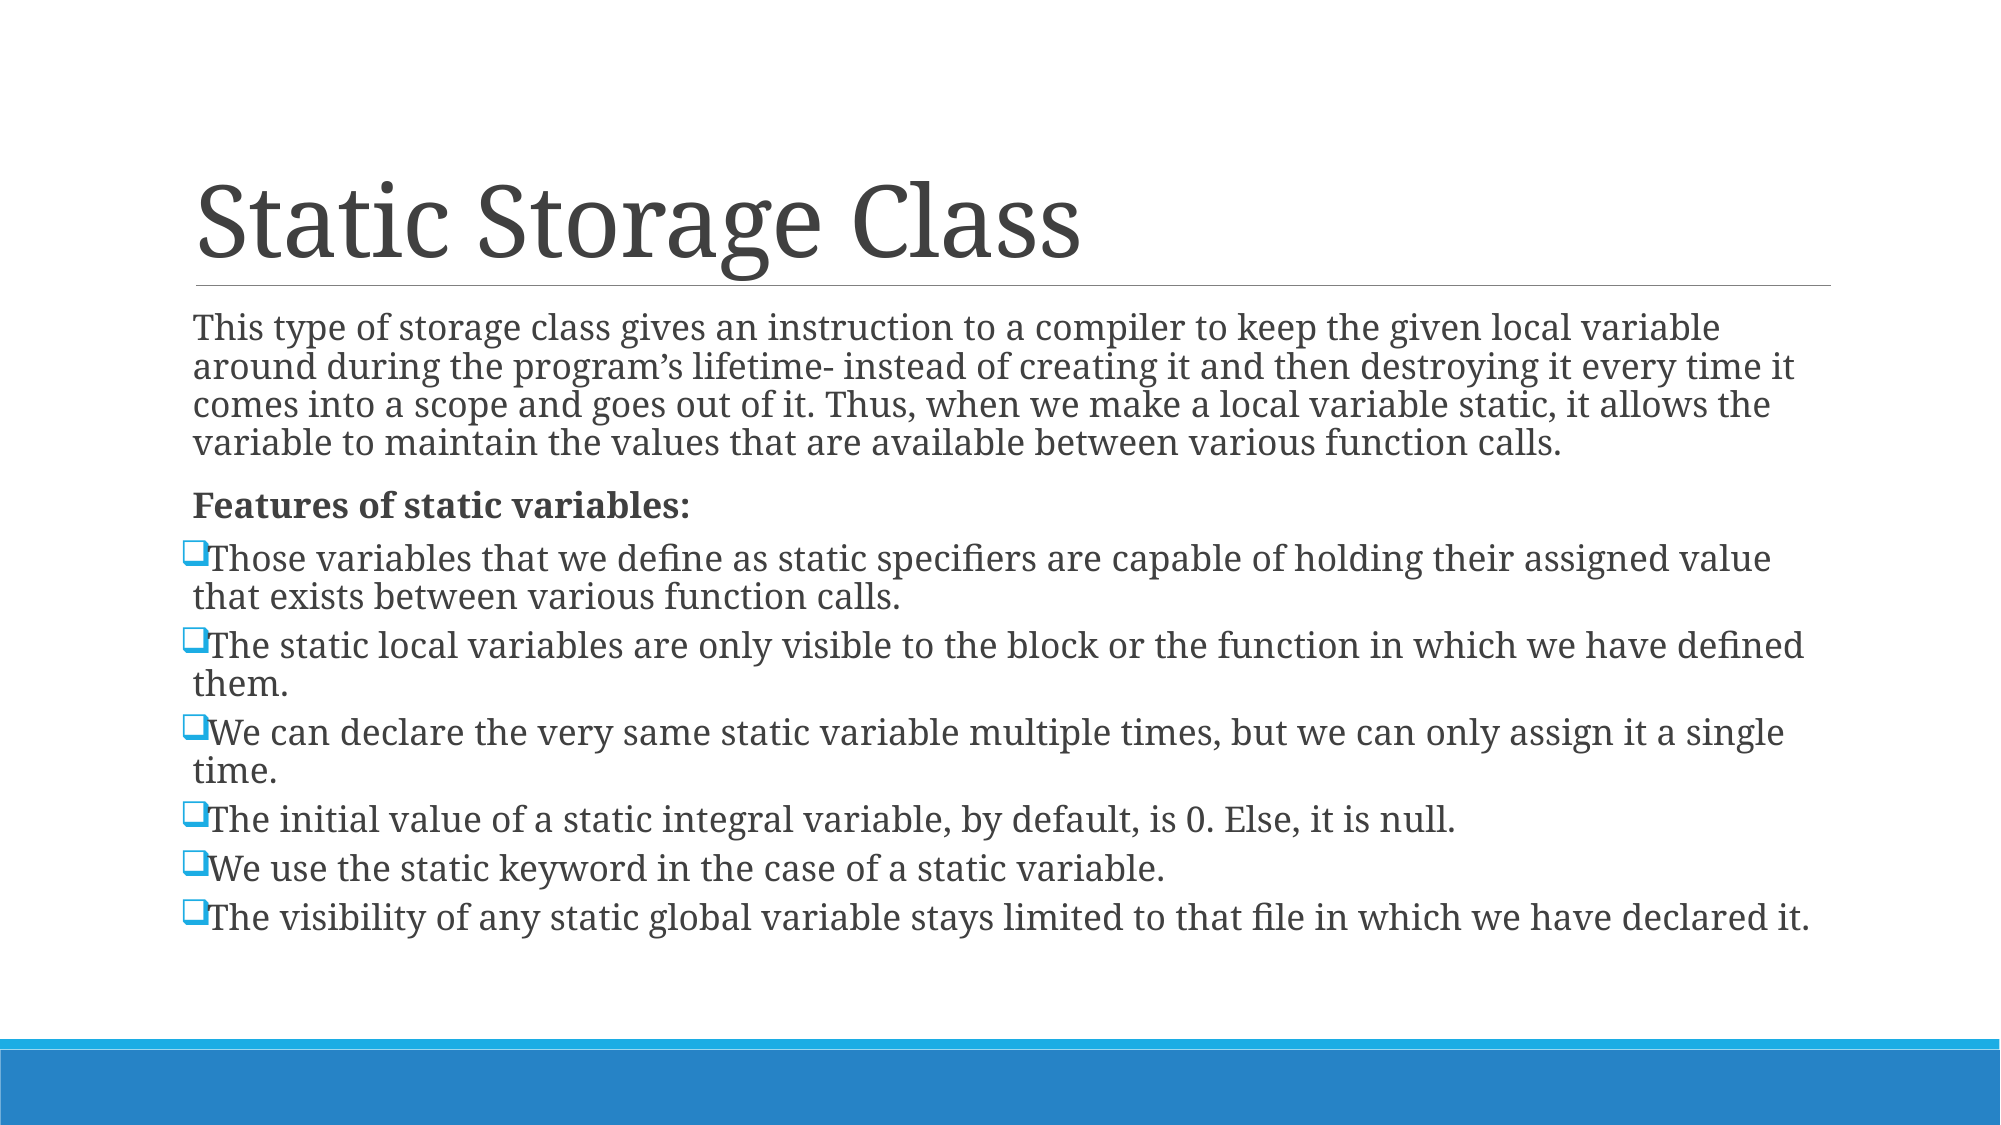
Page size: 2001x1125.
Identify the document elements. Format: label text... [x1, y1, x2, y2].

title Static Storage Class [180, 47, 1830, 285]
list This type of storage class gives an instruction to a compiler to keep the given local variable around during the program’s lifetime- instead of creating it and then destroying it every time it comes into a scope and goes out of it. Thus, when we make a local variable static, it allows the variable to maintain the values that are available between various function calls. Features of static variables: Those variables that we define as static specifiers are capable of holding their assigned value that exists between various function calls. The static local variables are only visible to the block or the function in which we have defined them. We can declare the very same static variable multiple times, but we can only assign it a single time. The initial value of a static integral variable, by default, is 0. Else, it is null. We use the static keyword in the case of a static variable. The visibility of any static global variable stays limited to that file in which we have declared it. [180, 302, 1830, 963]
